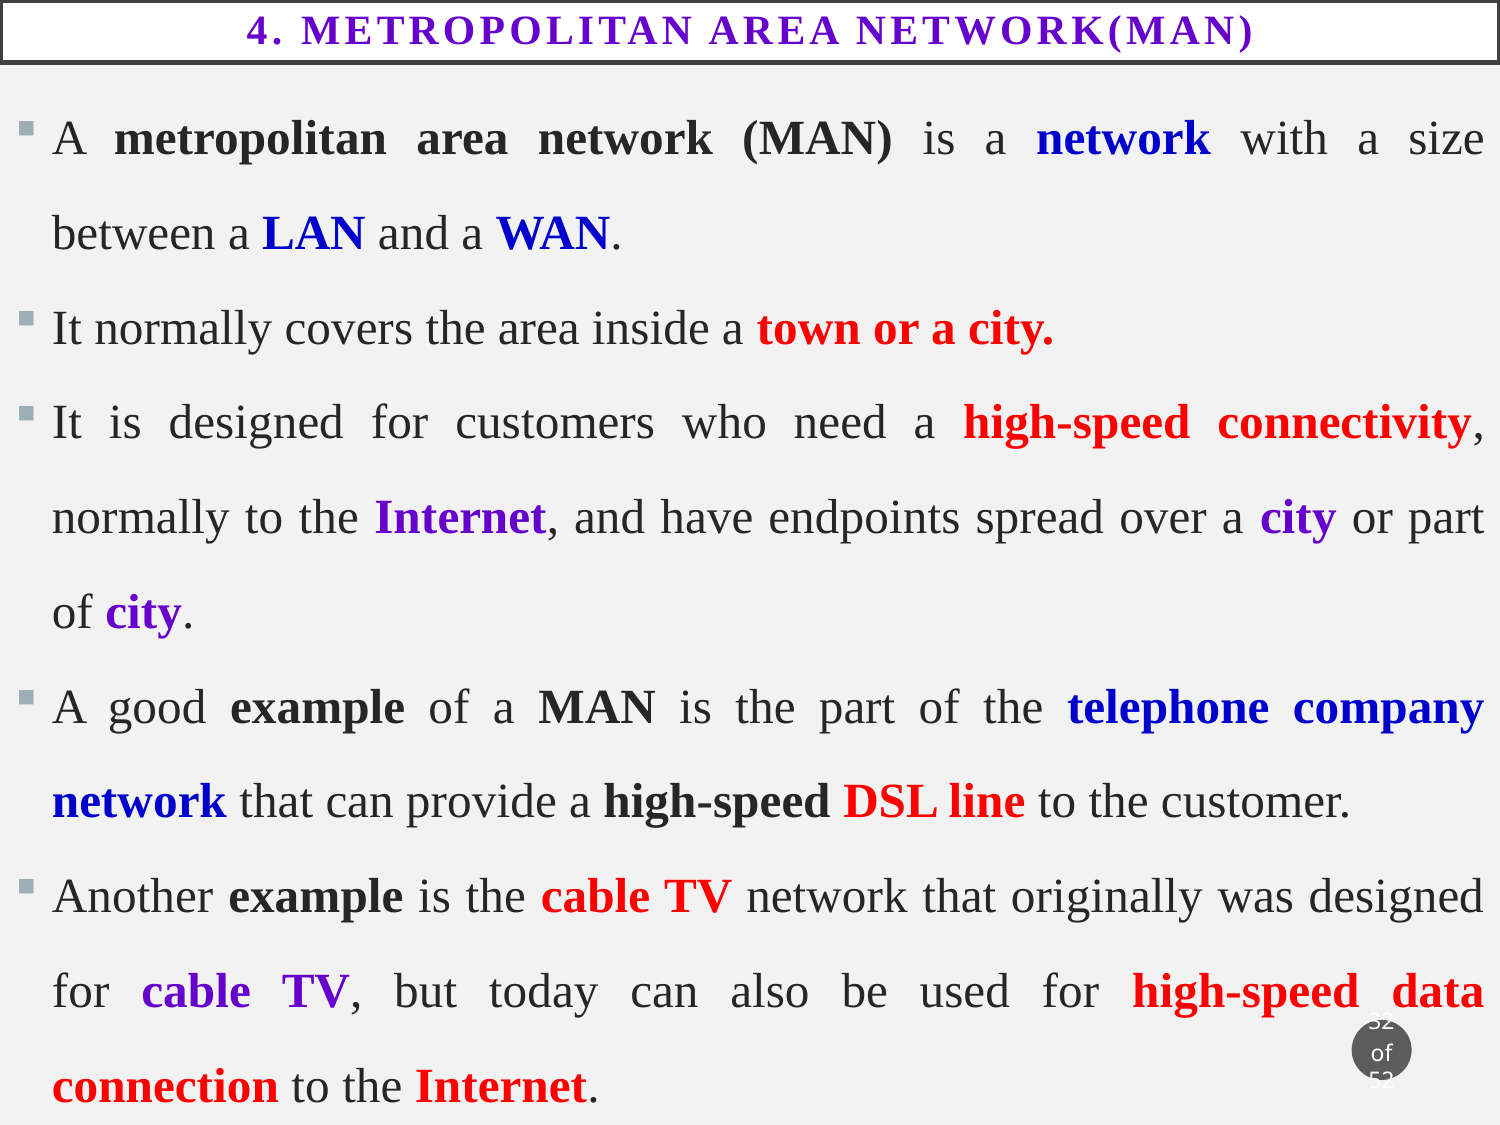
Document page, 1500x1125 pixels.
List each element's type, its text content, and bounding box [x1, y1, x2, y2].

list A metropolitan area network (MAN) is a network with a size between a LAN and a WAN. It normally covers the area inside a town or a city. It is designed for customers who need a high-speed connectivity, normally to the Internet, and have endpoints spread over a city or part of city. A good example of a MAN is the part of the telephone company network that can provide a high-speed DSL line to the customer. Another example is the cable TV network that originally was designed for cable TV, but today can also be used for high-speed data connection to the Internet. [0, 62, 1500, 1125]
slide_number 32 of 52 [1351, 1019, 1412, 1080]
title 4. Metropolitan Area Network(MAN) [0, 0, 1500, 62]
